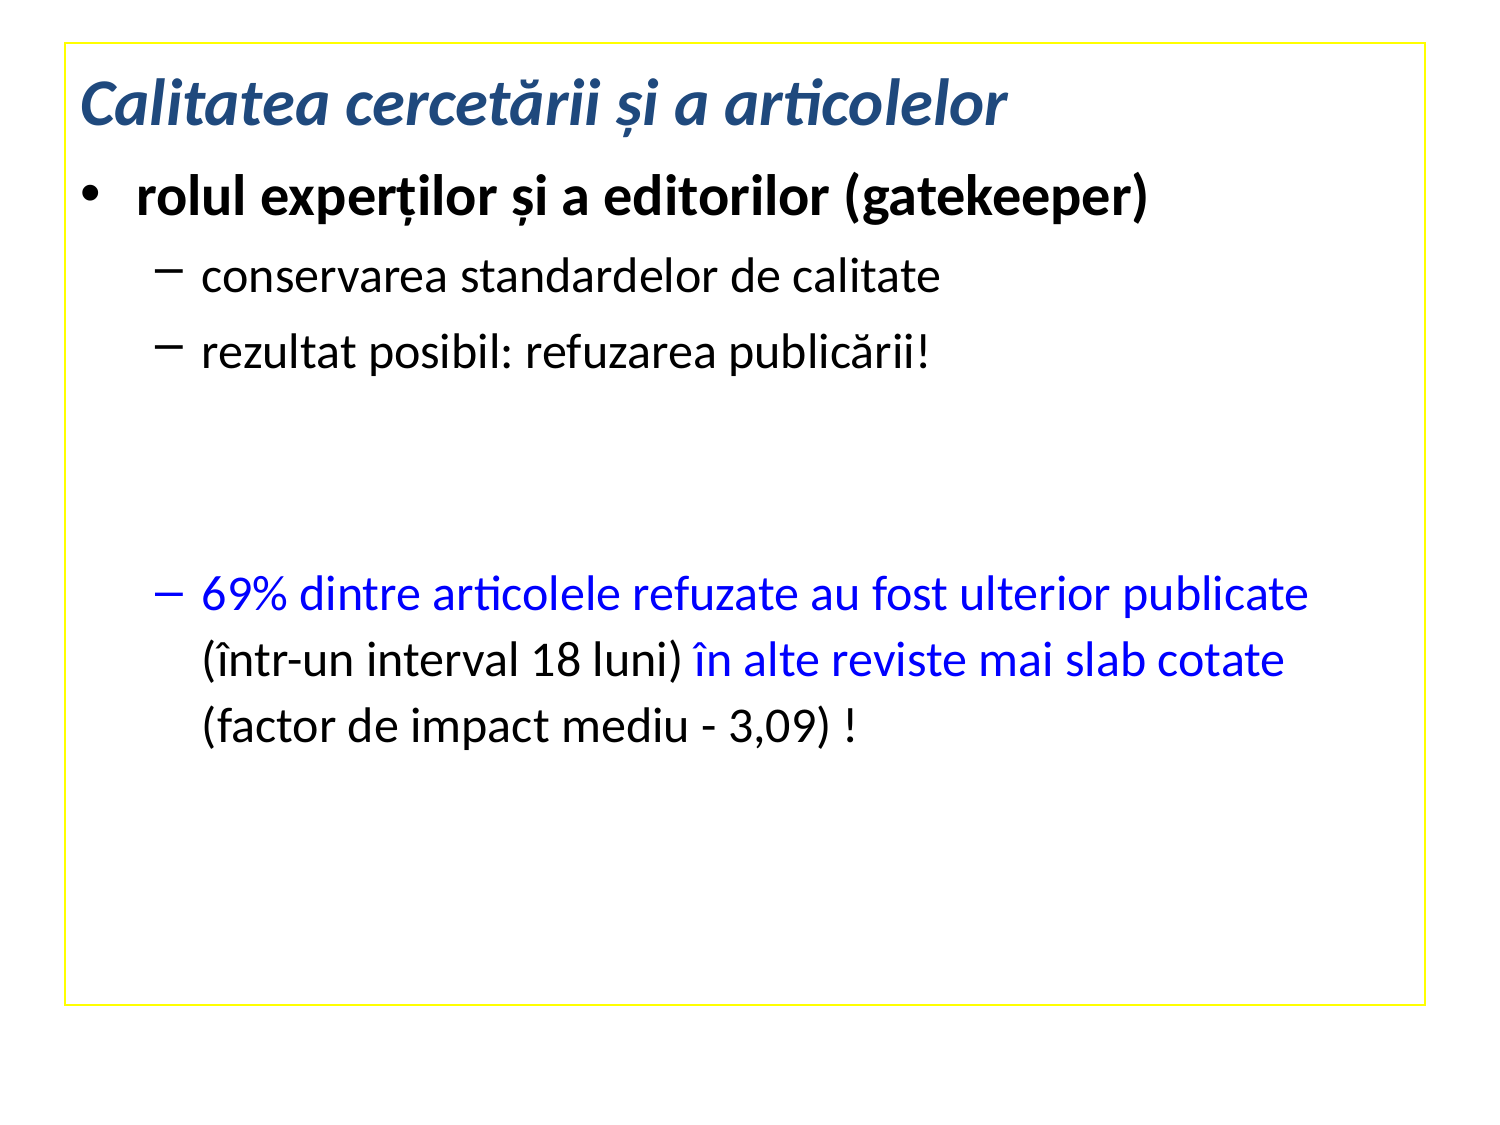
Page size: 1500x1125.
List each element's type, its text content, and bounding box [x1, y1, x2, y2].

list Calitatea cercetării şi a articolelor rolul experţilor şi a editorilor (gatekeeper) conservarea standardelor de calitate rezultat posibil: refuzarea publicării! 69% dintre articolele refuzate au fost ulterior publicate (într-un interval 18 luni) în alte reviste mai slab cotate (factor de impact mediu - 3,09) ! [64, 42, 1425, 1005]
